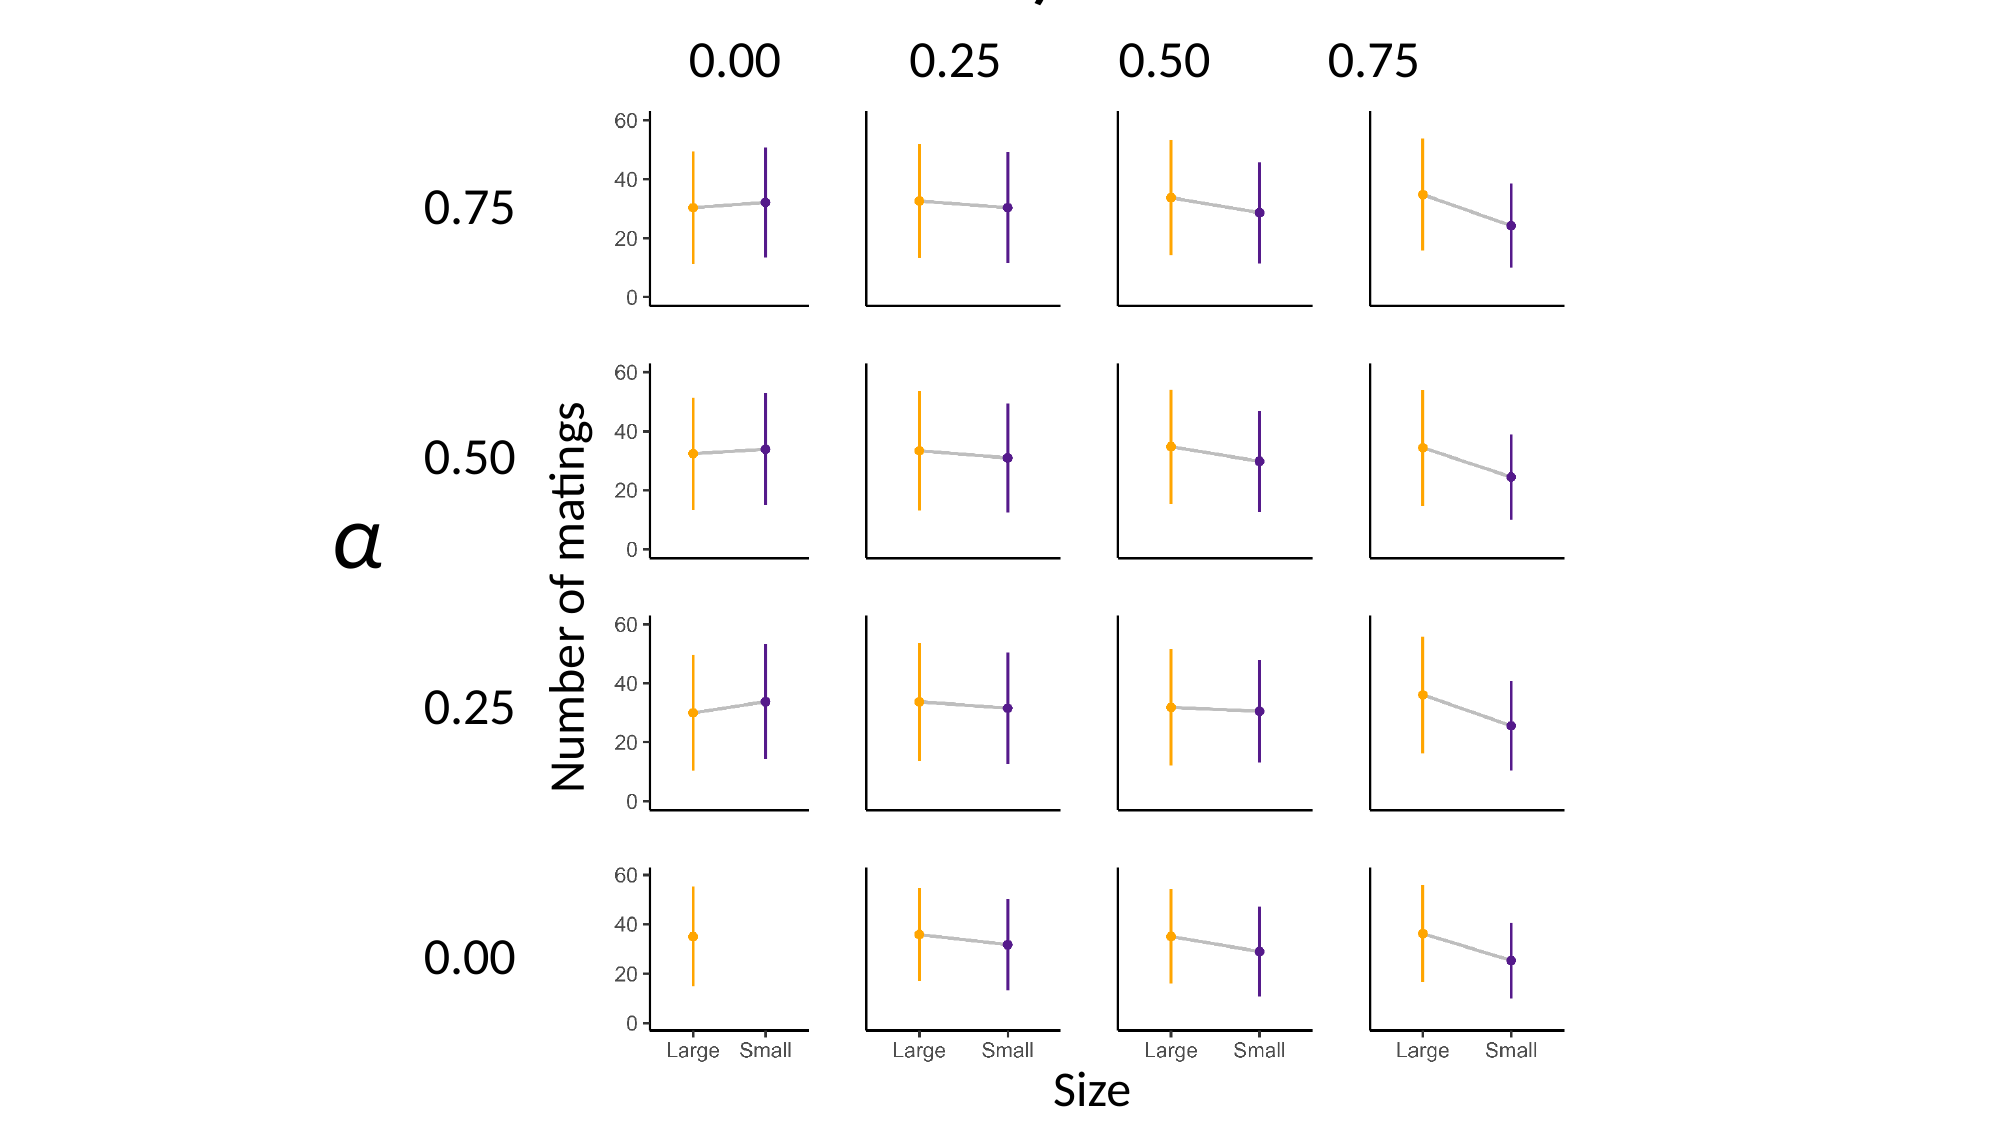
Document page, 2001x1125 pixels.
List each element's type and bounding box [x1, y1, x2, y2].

text_box [316, 0, 1598, 1125]
